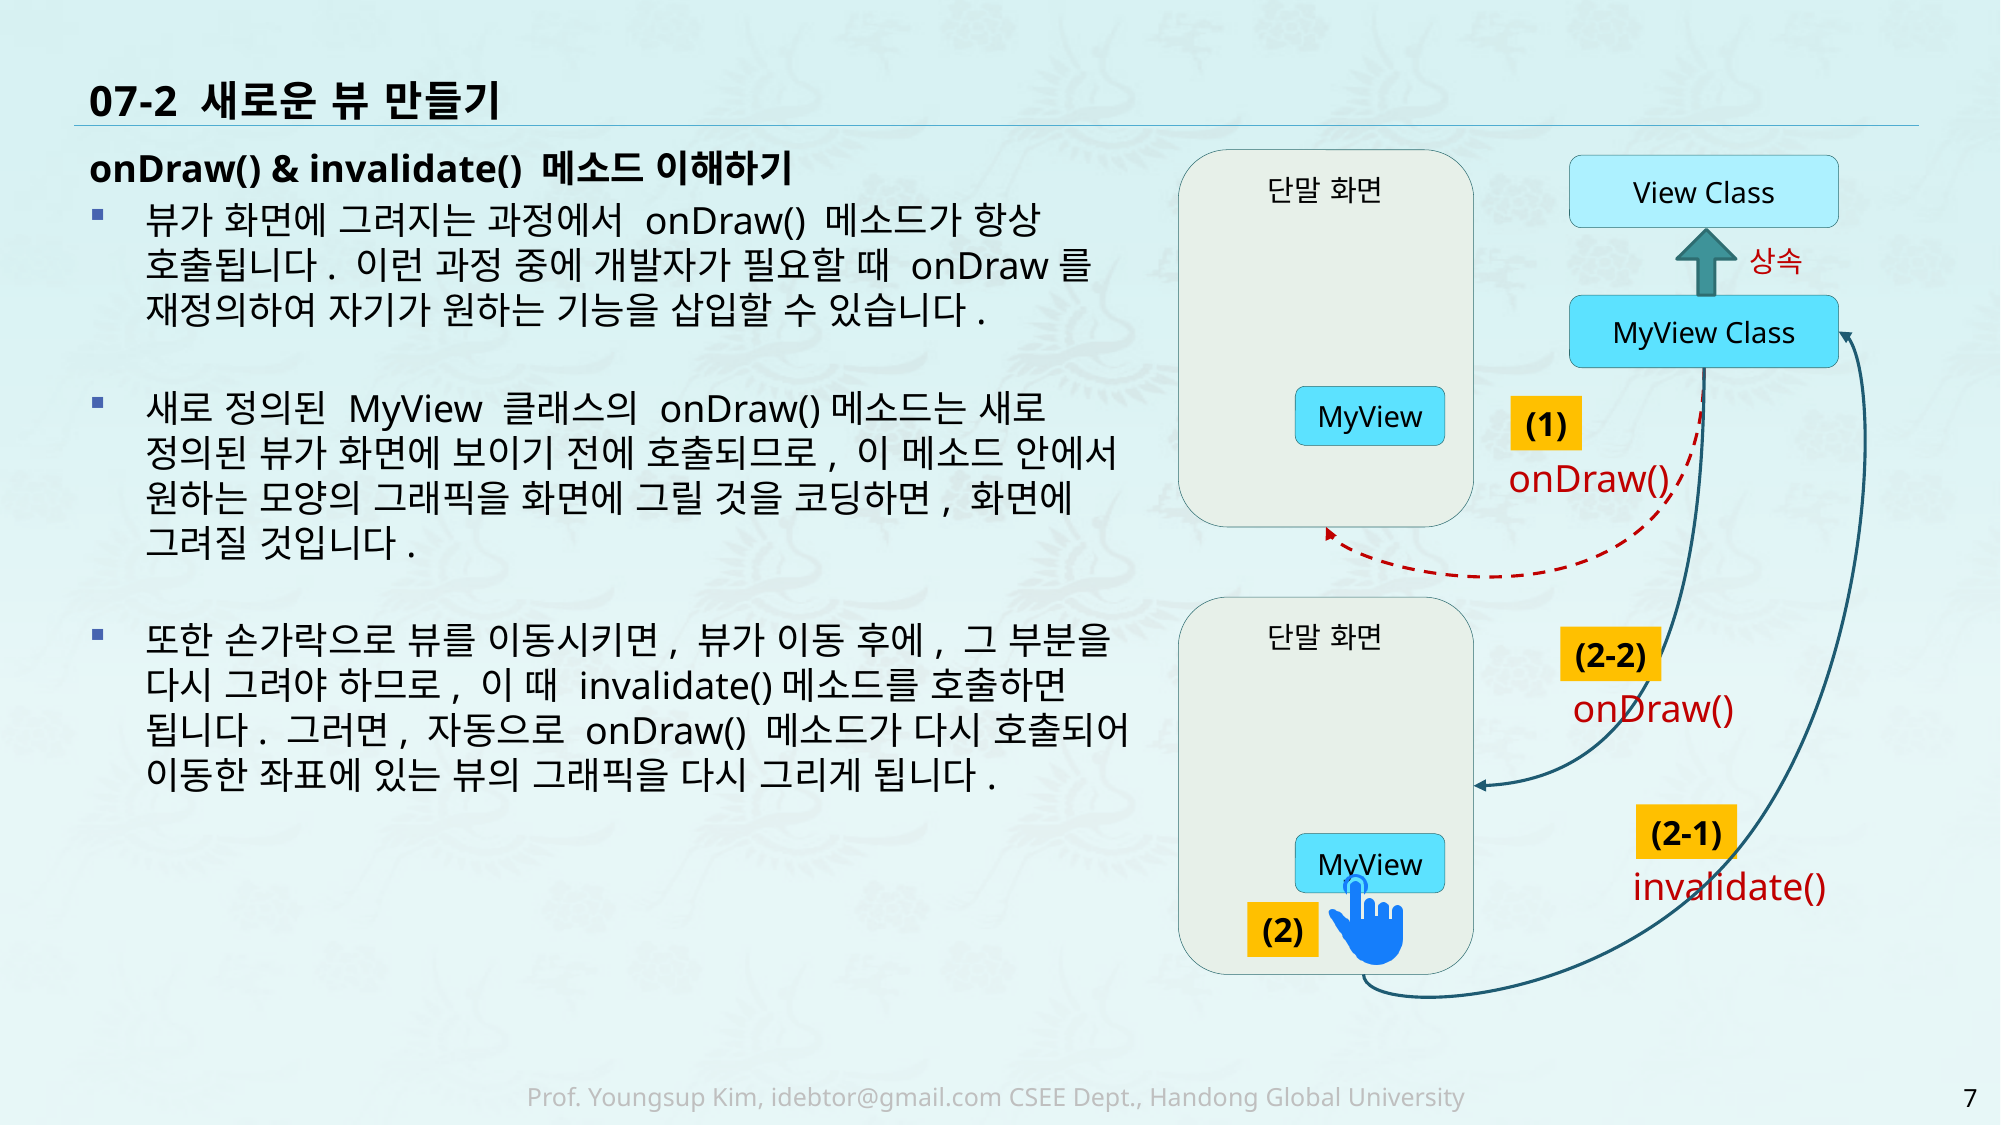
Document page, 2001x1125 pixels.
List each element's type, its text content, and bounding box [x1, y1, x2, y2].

title 07-2 새로운 뷰 만들기 [74, 62, 1920, 138]
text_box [1178, 149, 1850, 975]
slide_number 7 [1816, 1069, 1993, 1125]
list onDraw() & invalidate() 메소드 이해하기 뷰가 화면에 그려지는 과정에서 onDraw() 메소드가 항상 호출됩니다. 이런 과정 중에 개발자가 필요할 때 onDraw를 재정의하여 자기가 원하는 기능을 삽입할 수 있습니다. 새로 정의된 MyView 클래스의 onDraw()메소드는 새로 정의된 뷰가 화면에 보이기 전에 호출되므로, 이 메소드 안에서 원하는 모양의 그래픽을 화면에 그릴 것을 코딩하면, 화면에 그려질 것입니다. 또한 손가락으로 뷰를 이동시키면, 뷰가 이동 후에, 그 부분을 다시 그려야 하므로, 이 때 invalidate()메소드를 호출하면 됩니다. 그러면, 자동으로 onDraw() 메소드가 다시 호출되어 이동한 좌표에 있는 뷰의 그래픽을 다시 그리게 됩니다. [74, 137, 1165, 1066]
